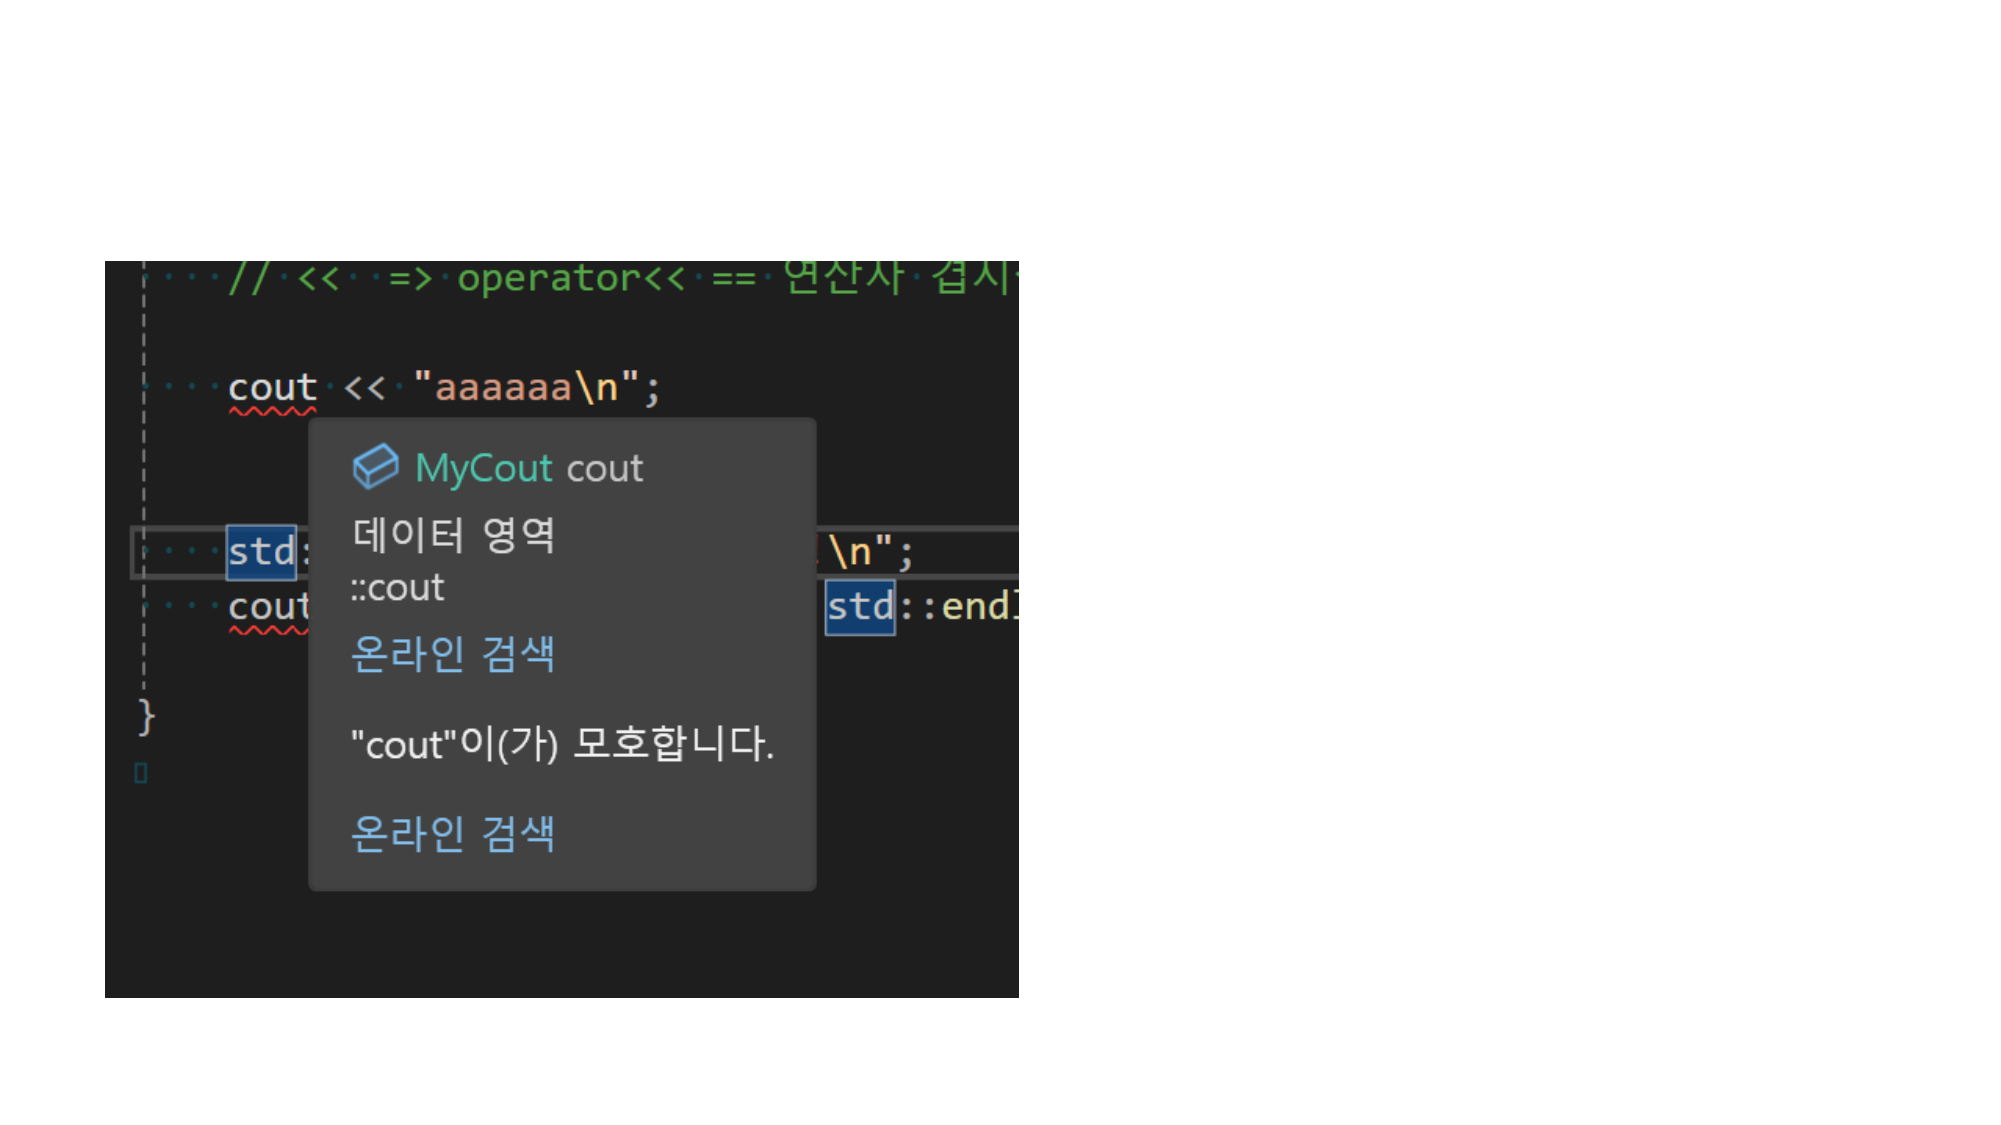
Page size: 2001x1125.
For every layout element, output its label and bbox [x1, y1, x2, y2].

picture [105, 260, 1019, 998]
